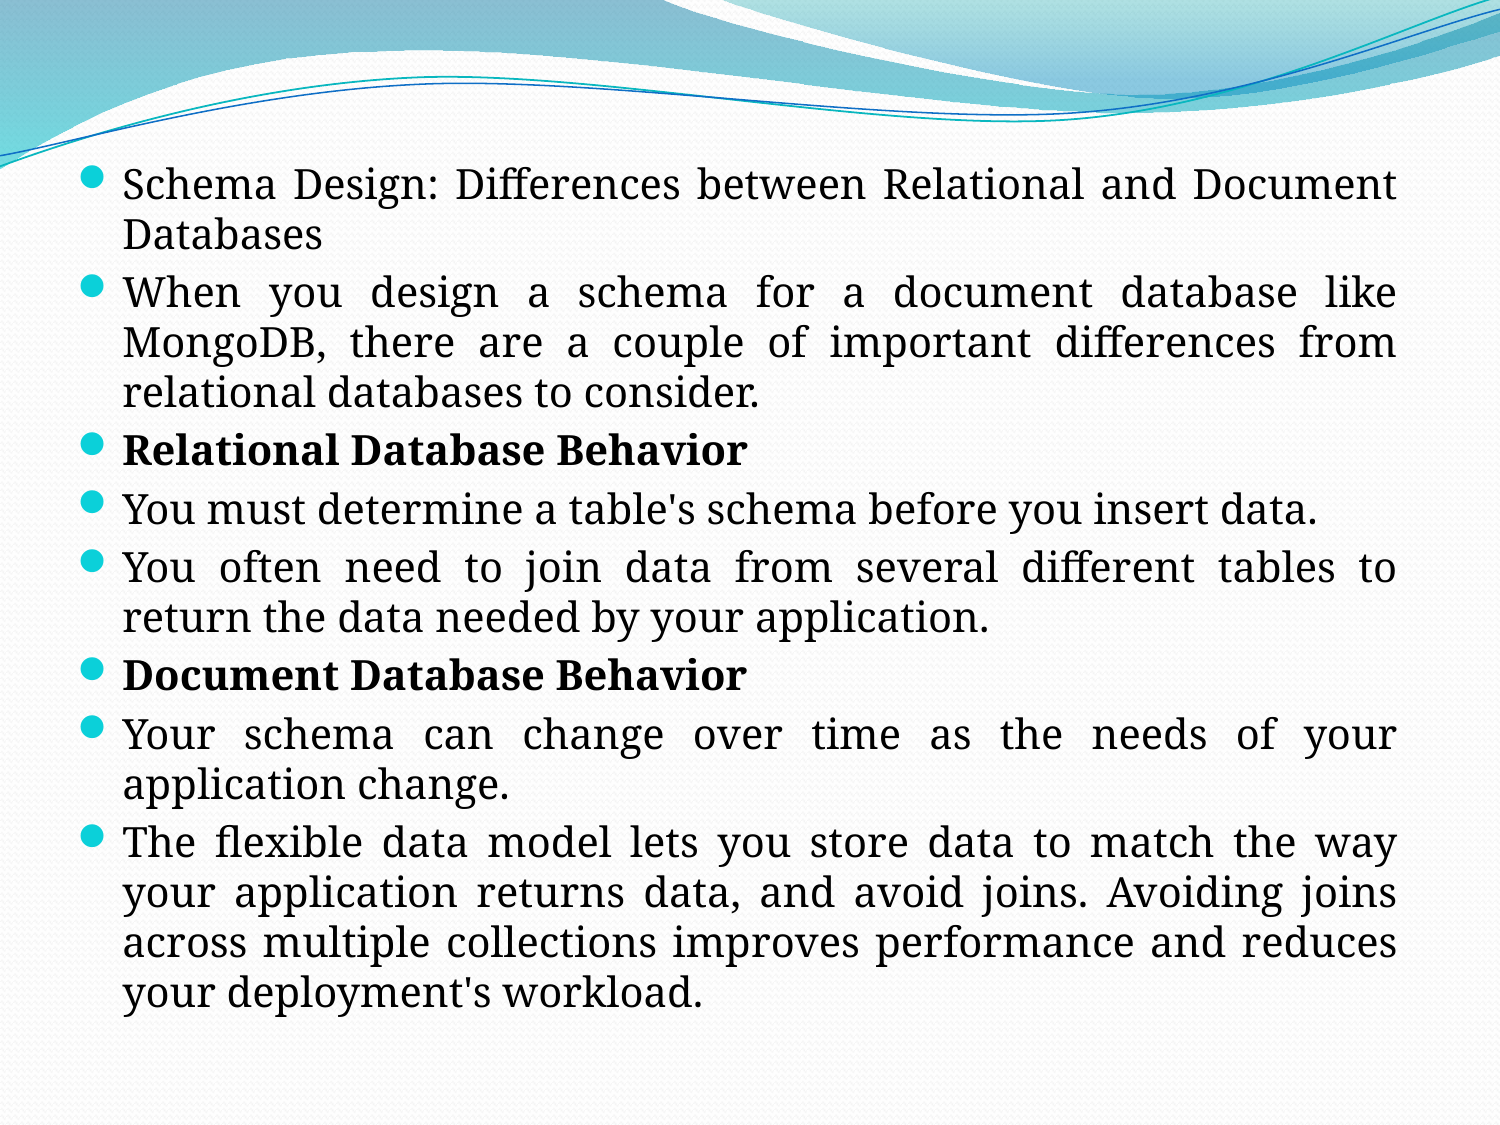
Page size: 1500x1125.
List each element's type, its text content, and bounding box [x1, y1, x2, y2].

list Schema Design: Differences between Relational and Document Databases When you design a schema for a document database like MongoDB, there are a couple of important differences from relational databases to consider. Relational Database Behavior You must determine a table's schema before you insert data. You often need to join data from several different tables to return the data needed by your application. Document Database Behavior Your schema can change over time as the needs of your application change. The flexible data model lets you store data to match the way your application returns data, and avoid joins. Avoiding joins across multiple collections improves performance and reduces your deployment's workload. [62, 149, 1413, 1043]
